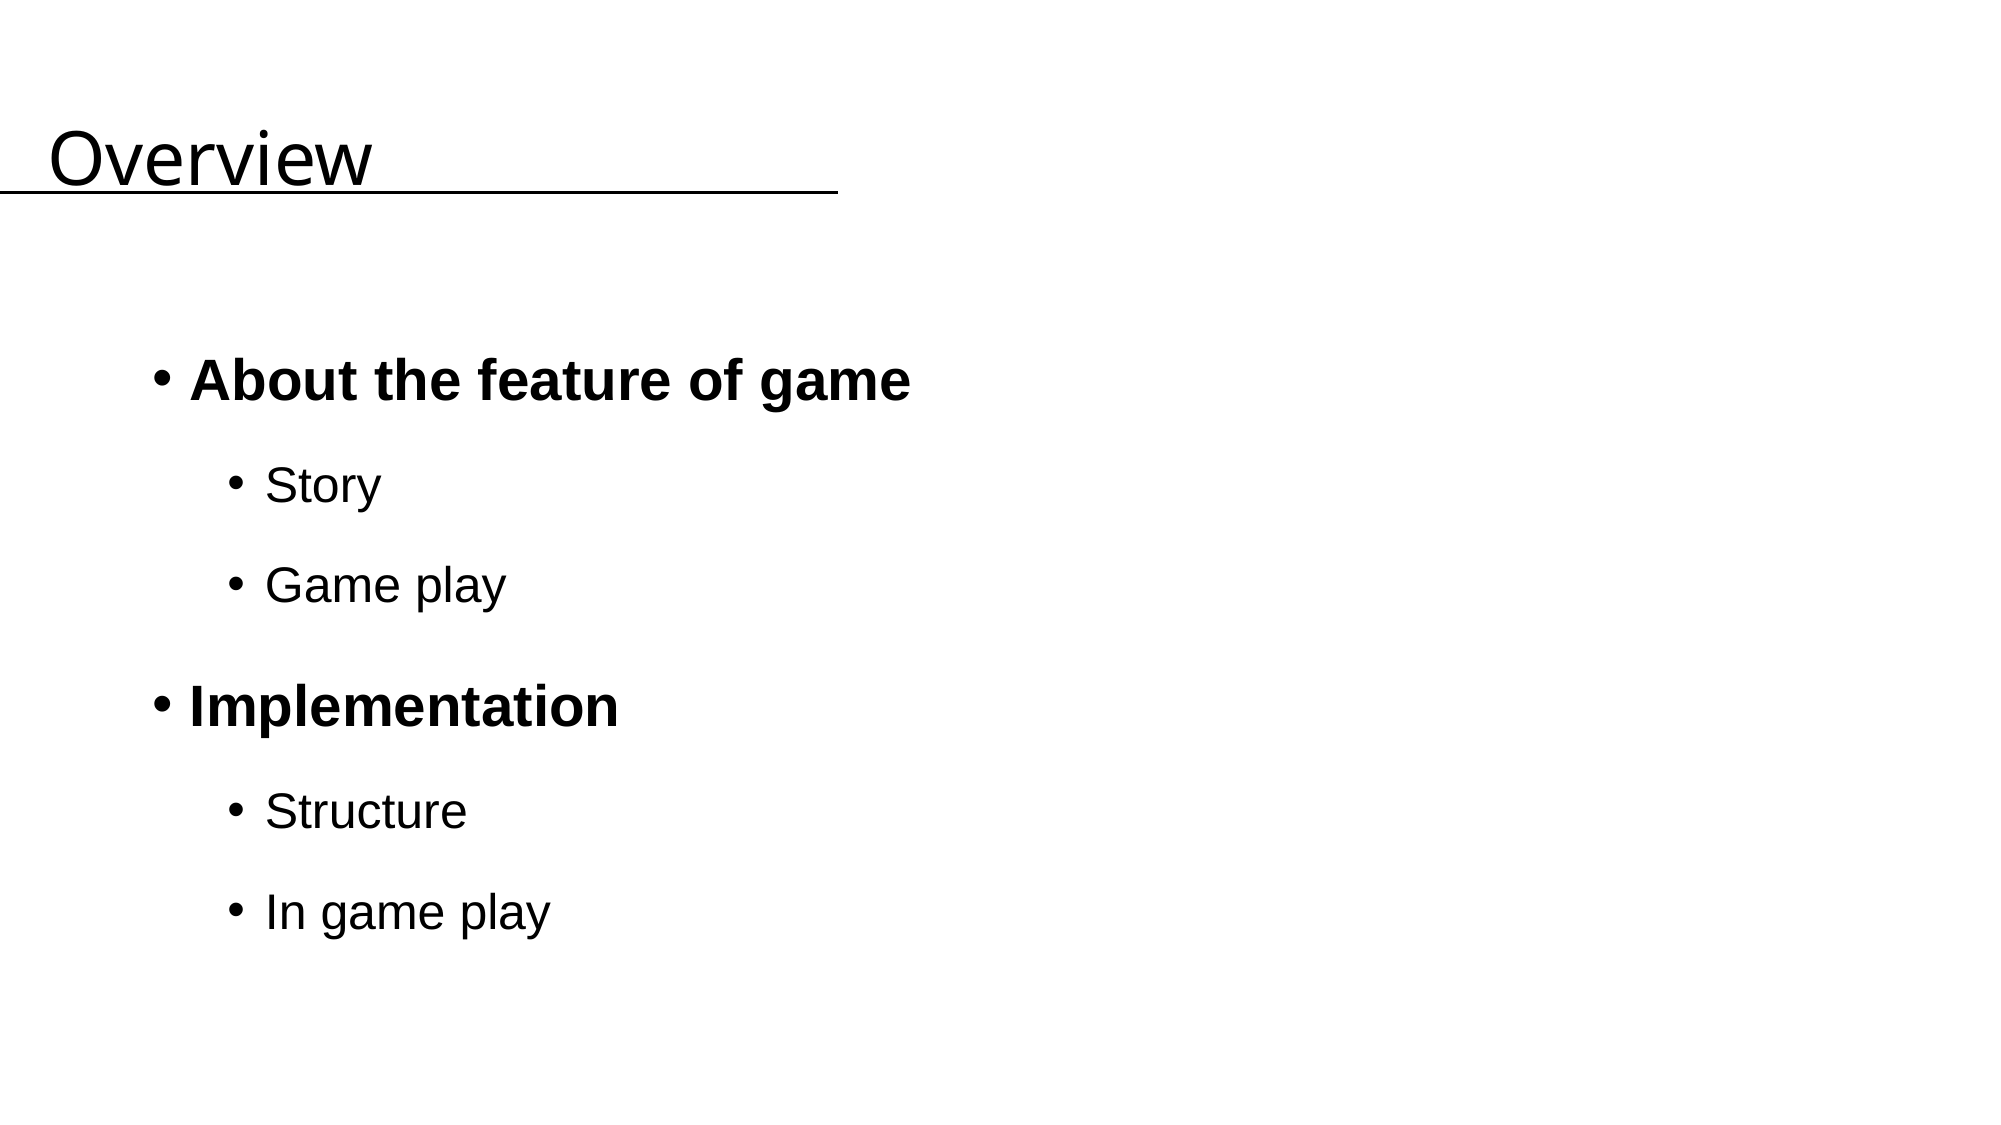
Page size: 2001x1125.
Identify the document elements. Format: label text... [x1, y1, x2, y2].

title Overview [32, 52, 1758, 271]
list About the feature of game Story Game play Implementation Structure In game play [137, 299, 1863, 1014]
